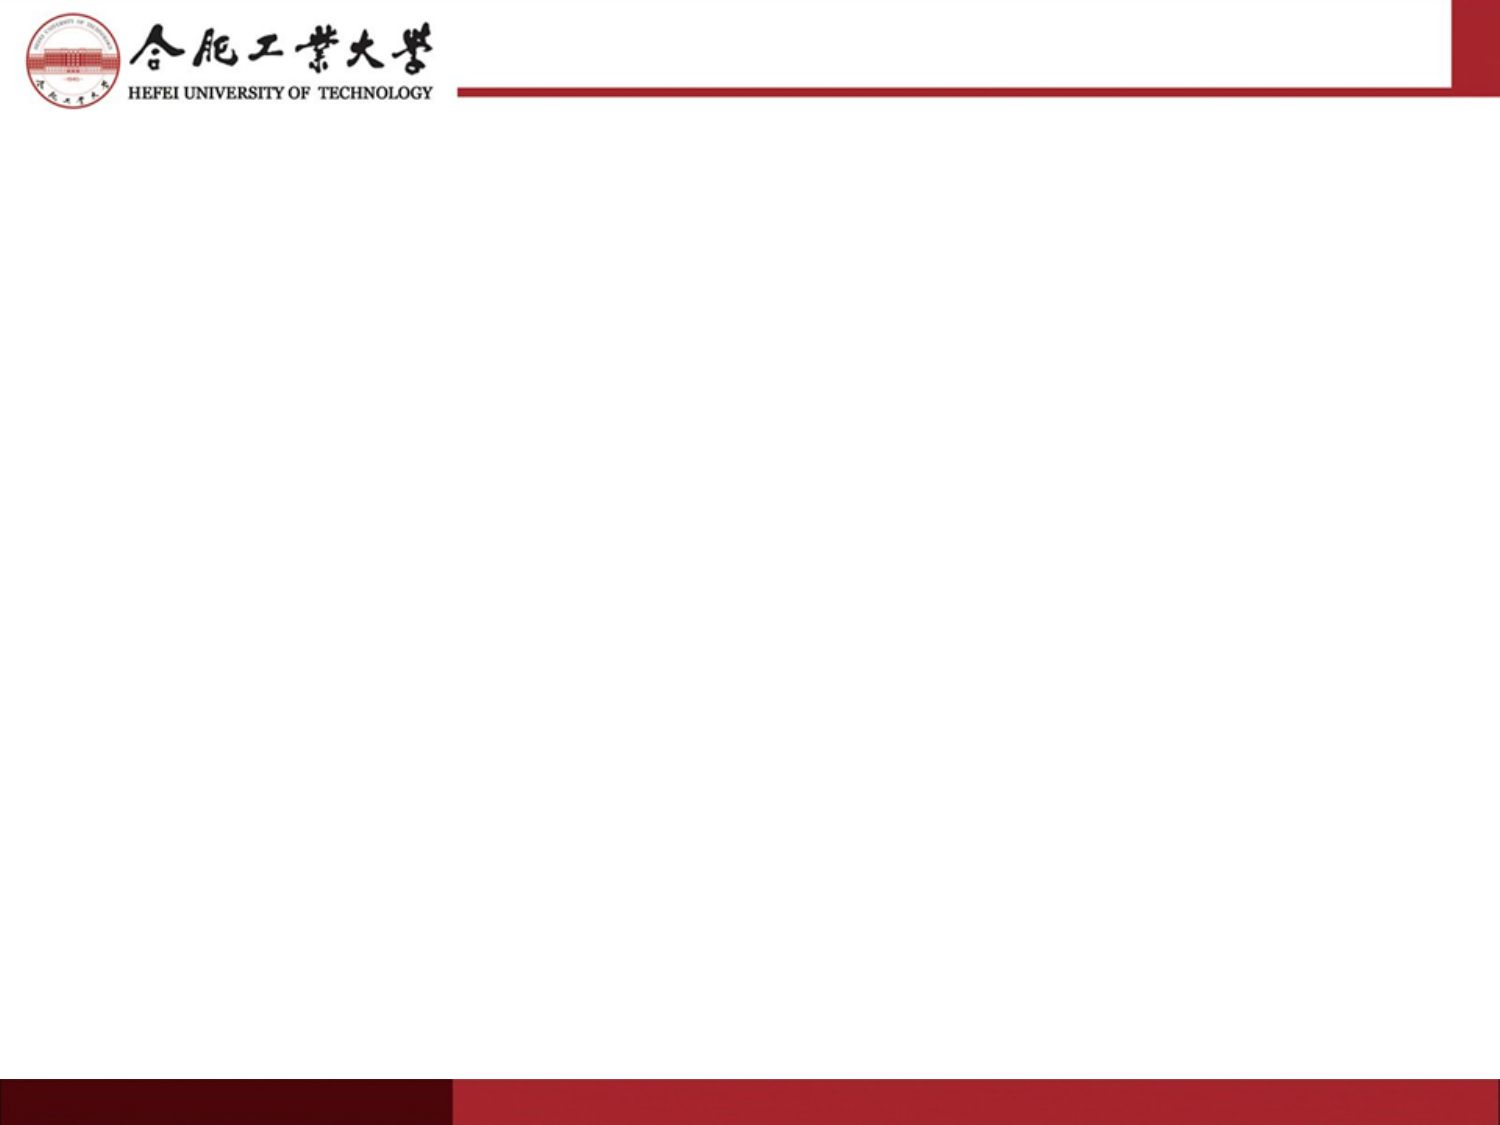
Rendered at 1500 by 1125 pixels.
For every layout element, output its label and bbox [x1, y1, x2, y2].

picture [0, 1079, 1500, 1125]
picture [0, 0, 1500, 111]
